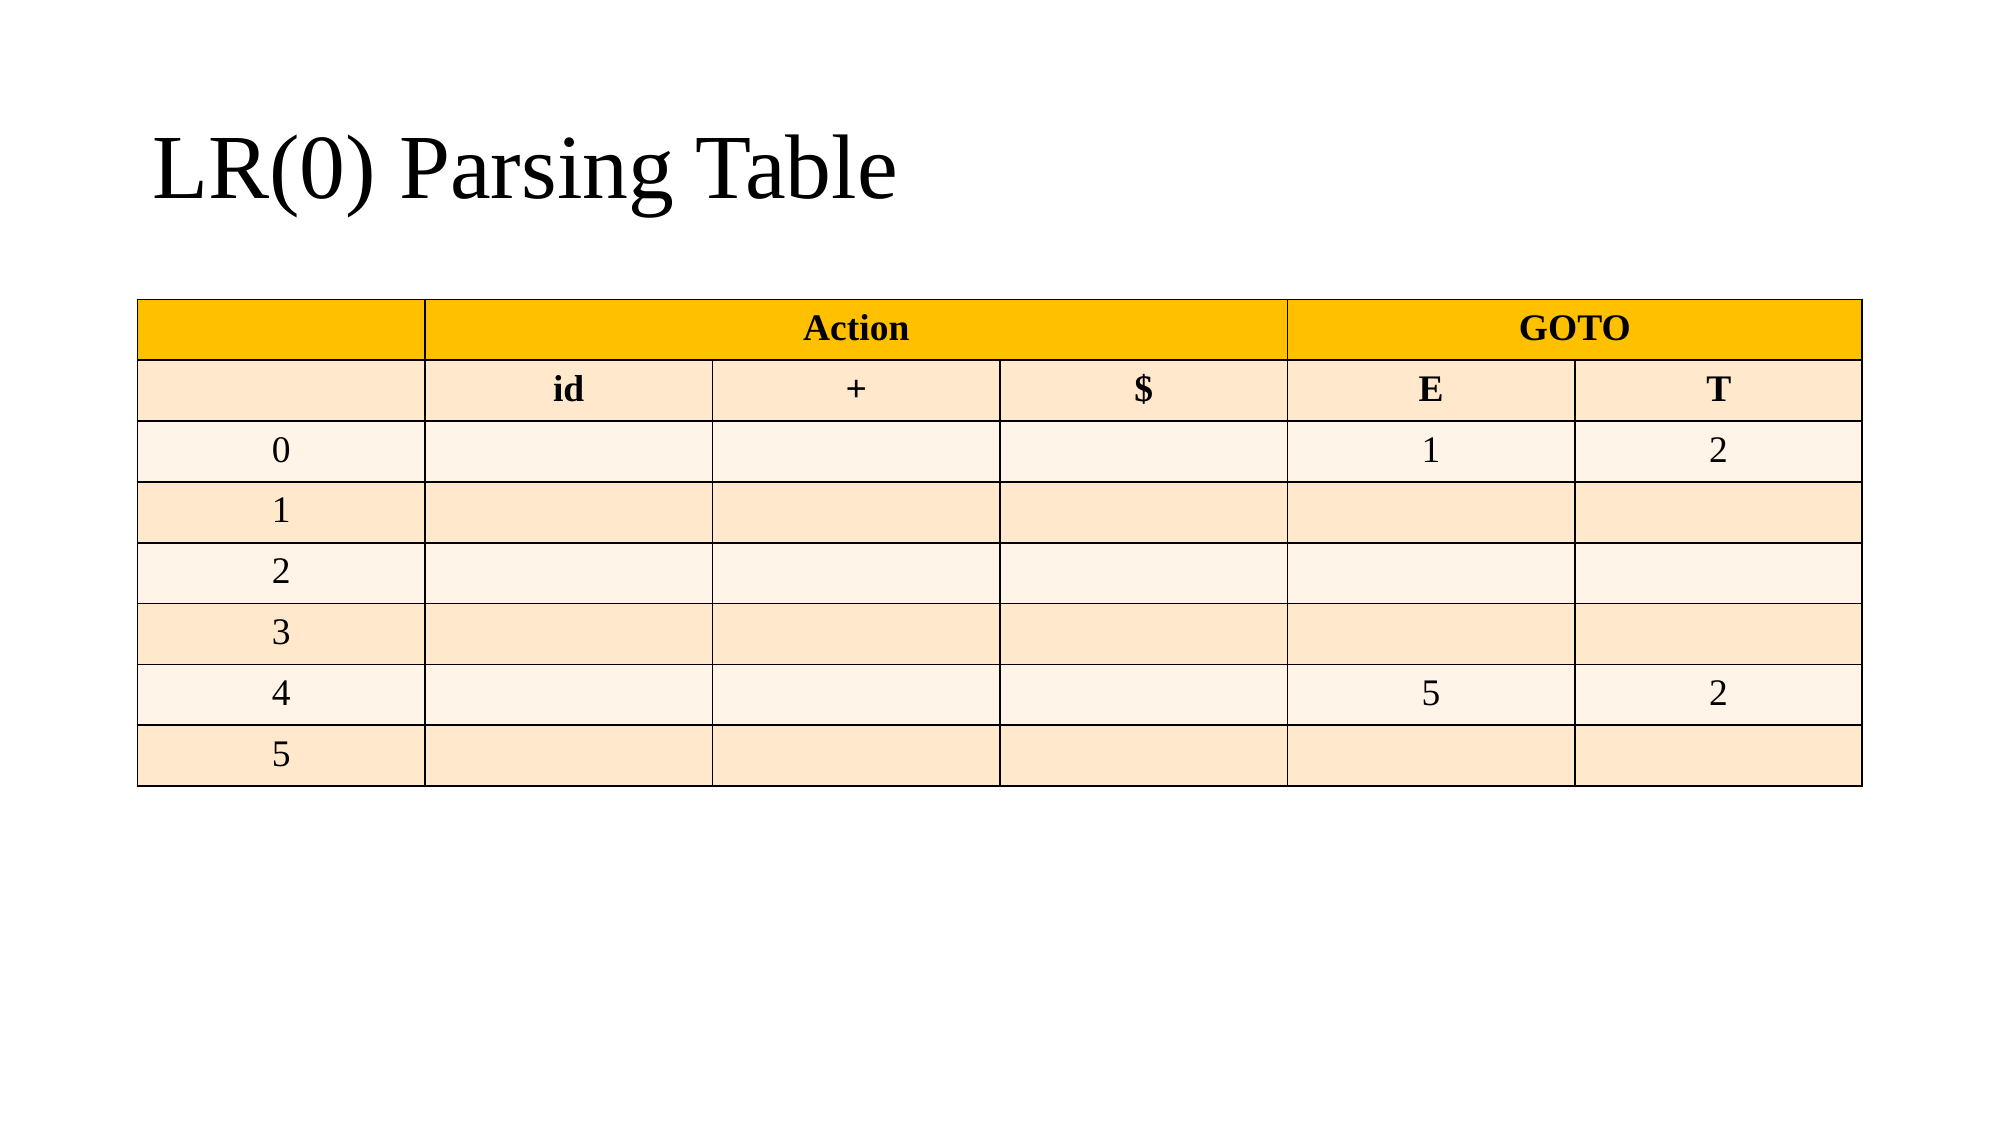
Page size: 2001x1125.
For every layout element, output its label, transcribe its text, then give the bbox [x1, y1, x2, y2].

title LR(0) Parsing Table [137, 59, 1863, 278]
